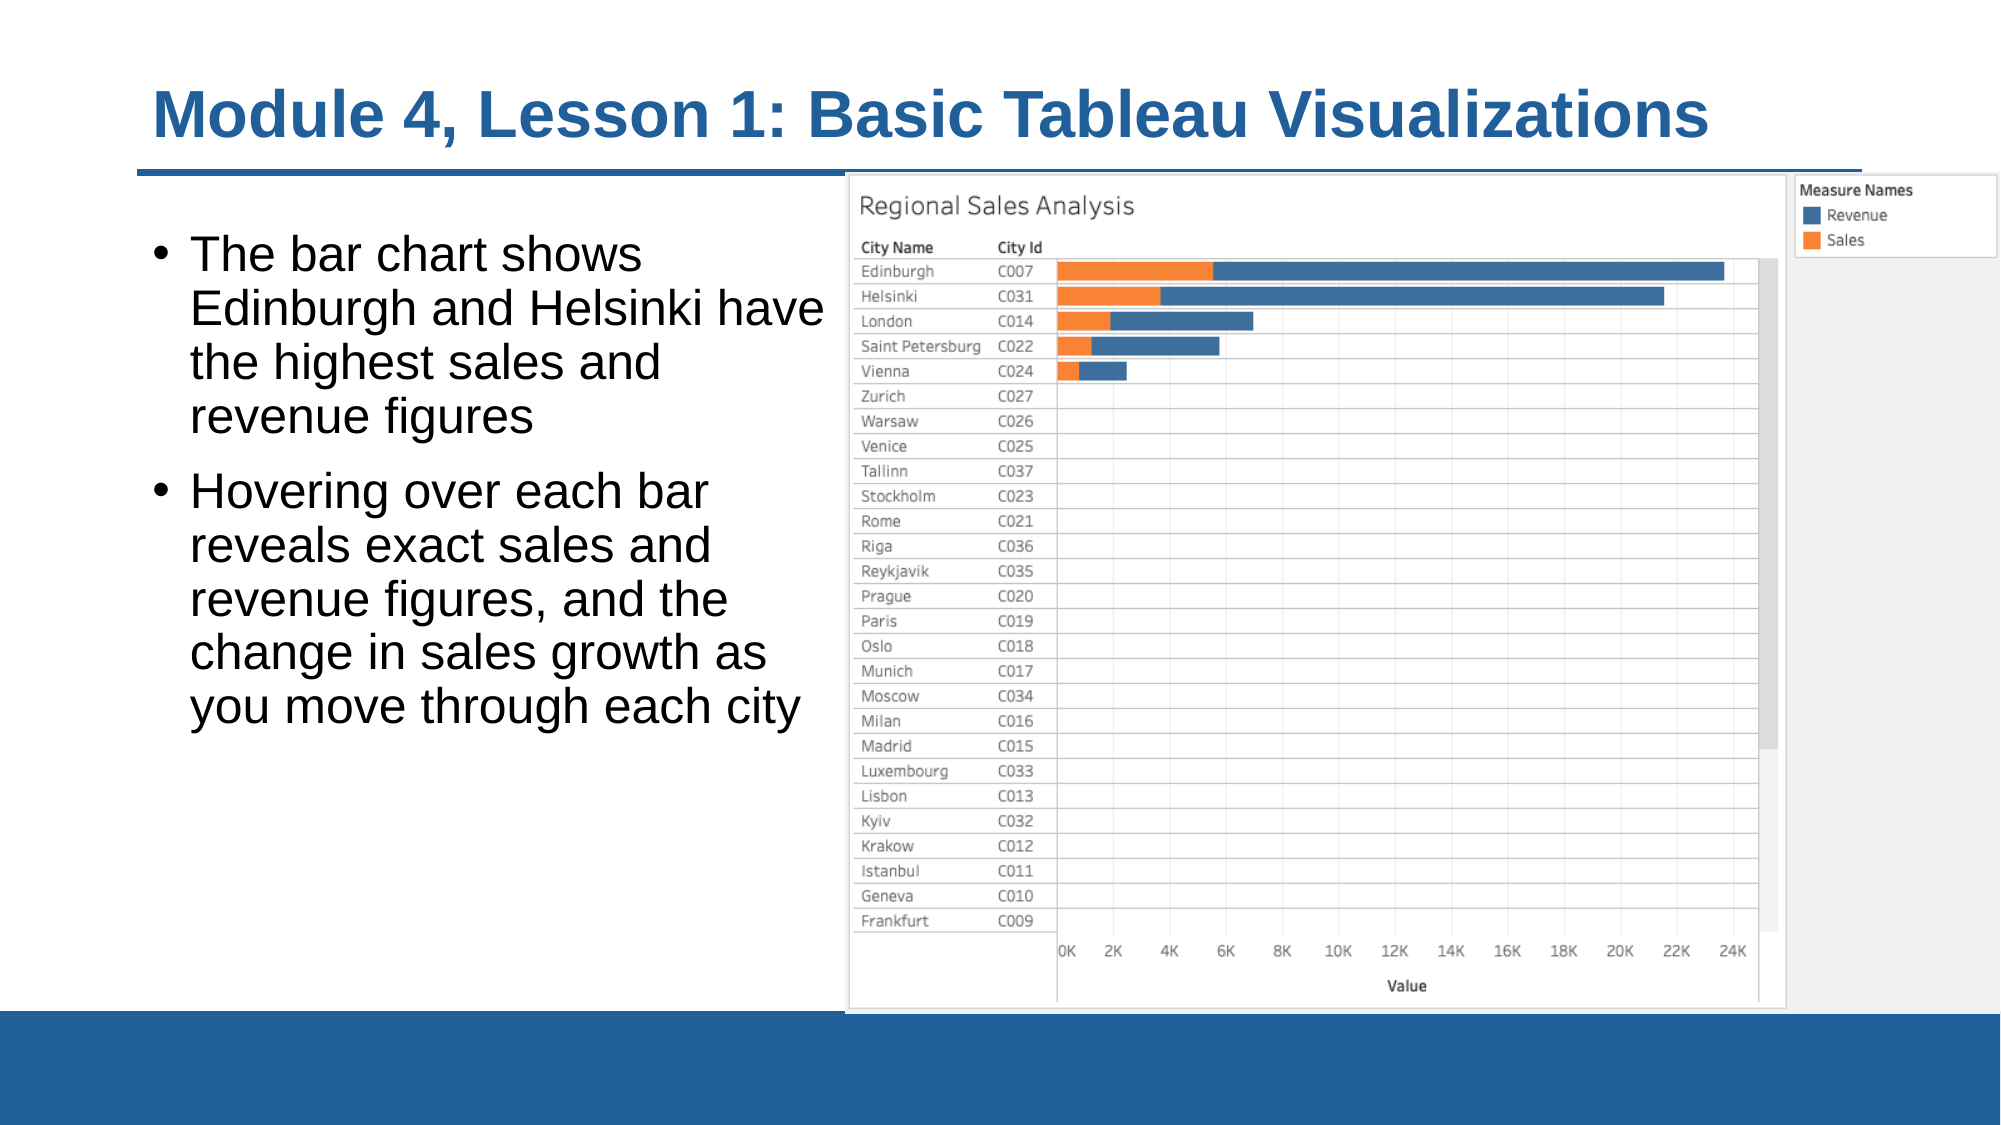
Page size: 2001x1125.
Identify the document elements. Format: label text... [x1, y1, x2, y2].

title Module 4, Lesson 1: Basic Tableau Visualizations [137, 59, 1863, 173]
picture [845, 171, 2000, 1015]
list The bar chart shows Edinburgh and Helsinki have the highest sales and revenue figures Hovering over each bar reveals exact sales and revenue figures, and the change in sales growth as you move through each city [137, 220, 845, 1014]
